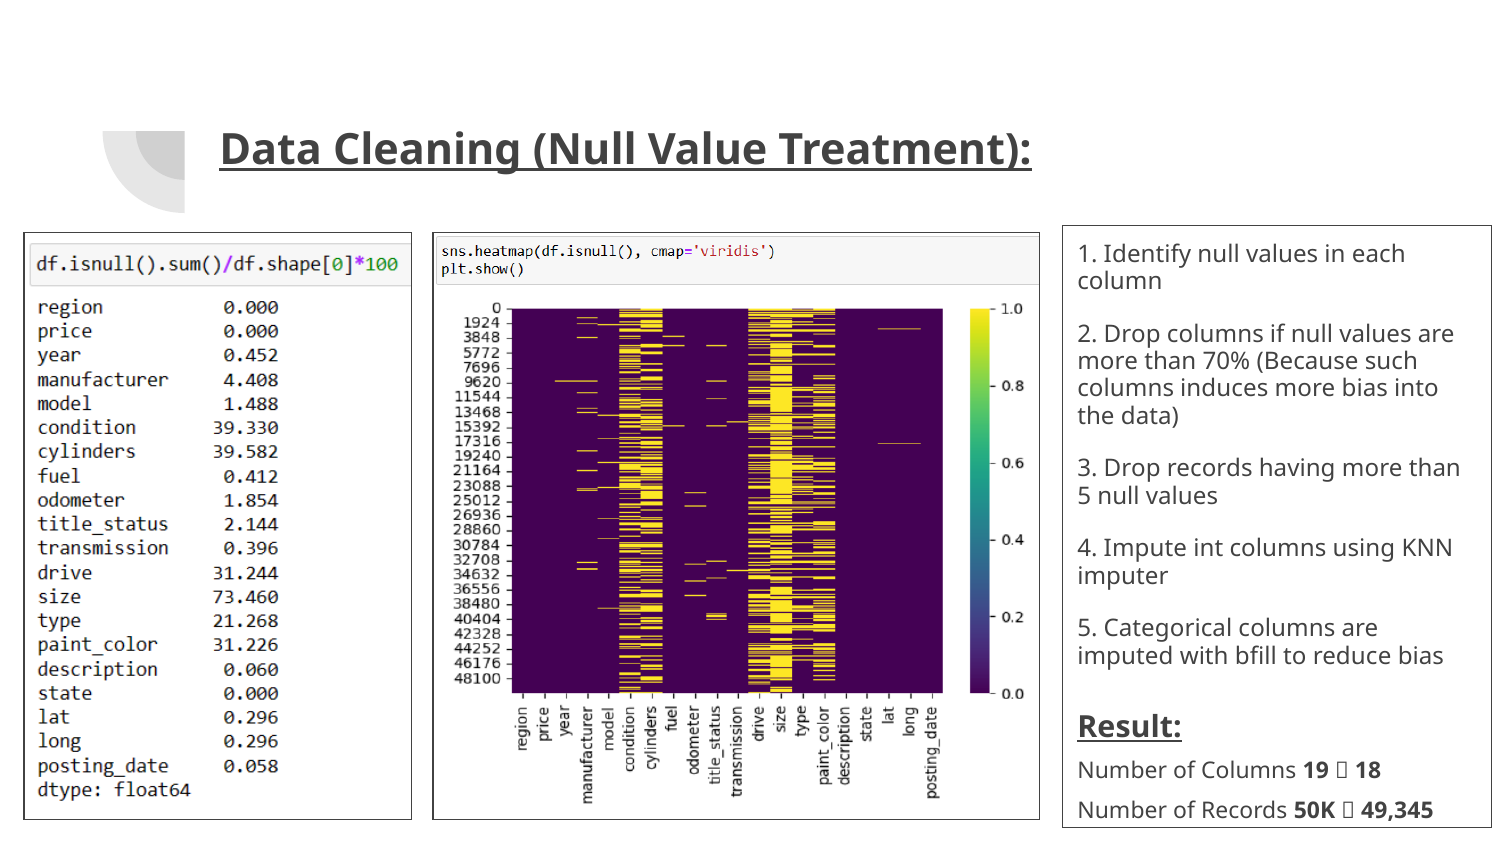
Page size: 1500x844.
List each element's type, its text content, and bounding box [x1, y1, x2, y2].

picture [433, 233, 1040, 819]
picture [24, 233, 411, 819]
title Data Cleaning (Null Value Treatment): [204, 110, 1097, 209]
list 1. Identify null values in each column 2. Drop columns if null values are more than 70% (Because such columns induces more bias into the data) 3. Drop records having more than 5 null values 4. Impute int columns using KNN imputer 5. Categorical columns are imputed with bfill to reduce bias Result: Number of Columns 19  18 Number of Records 50K  49,345 [1062, 225, 1492, 828]
